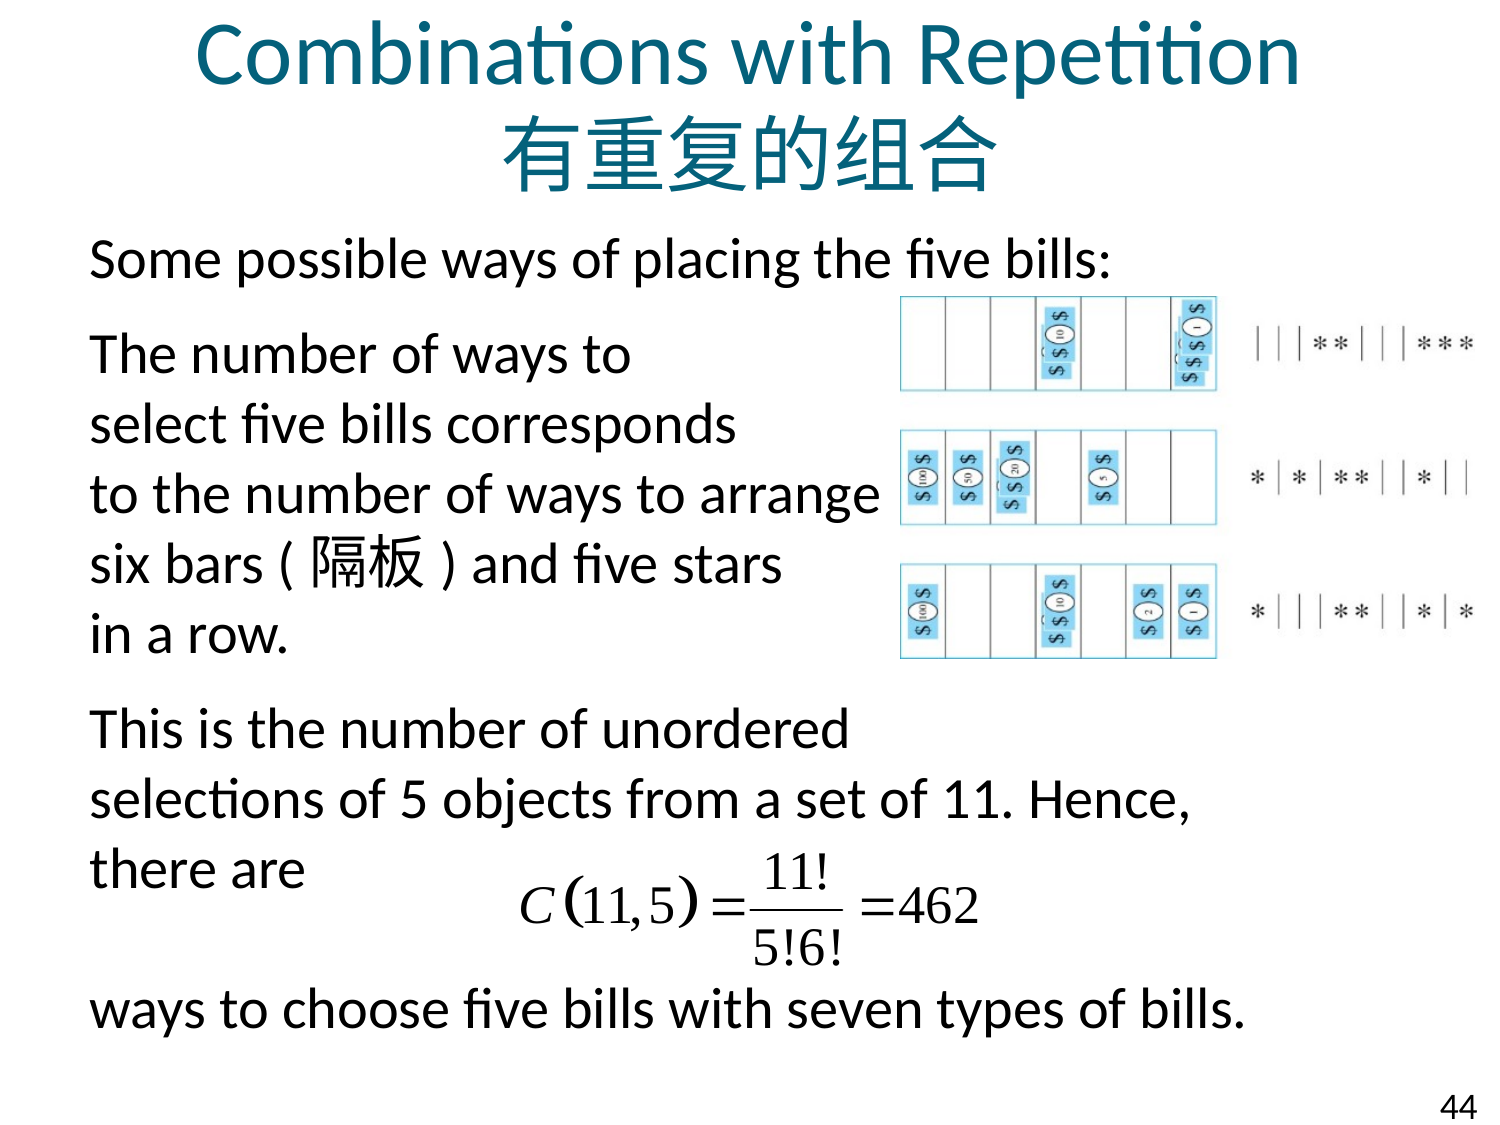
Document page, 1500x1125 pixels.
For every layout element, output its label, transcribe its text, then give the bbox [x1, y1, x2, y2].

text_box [512, 837, 988, 978]
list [899, 296, 1476, 659]
list Some possible ways of placing the five bills: The number of ways to select five bills corresponds to the number of ways to arrange six bars (隔板) and five stars in a row. This is the number of unordered selections of 5 objects from a set of 11. Hence, there are [75, 212, 1250, 838]
list ways to choose five bills with seven types of bills. [75, 962, 1275, 1050]
title Combinations with Repetition 有重复的组合 [0, 0, 1500, 195]
